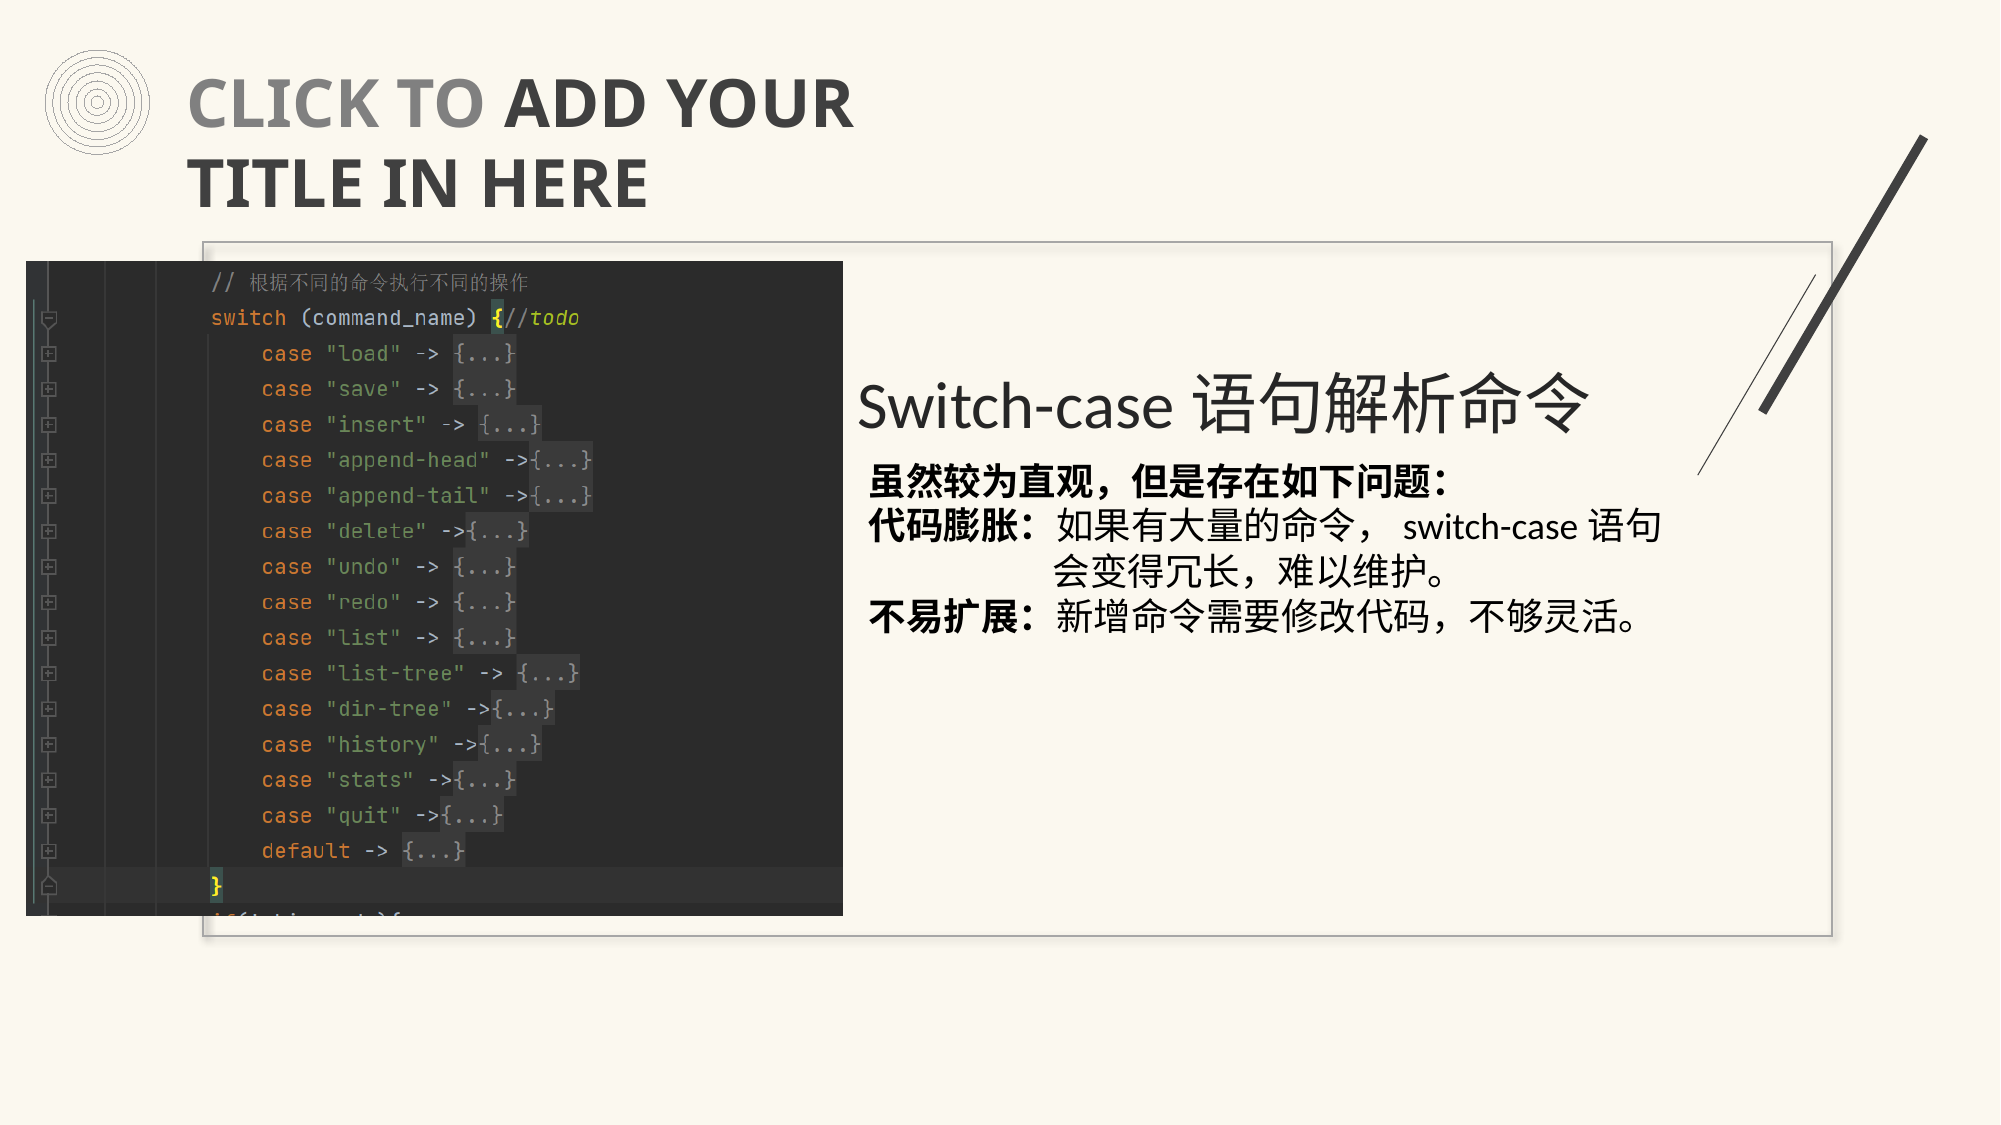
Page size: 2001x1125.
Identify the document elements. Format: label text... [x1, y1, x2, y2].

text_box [1762, 136, 1925, 413]
text_box Switch-case语句解析命令 [843, 354, 1696, 449]
picture [26, 261, 843, 916]
text_box 虽然较为直观，但是存在如下问题： 代码膨胀：如果有大量的命令，switch-case语句 会变得冗长，难以维护。 不易扩展：新增命令需要修改代码，不够灵活。 [854, 450, 1698, 690]
text_box CLICK TO ADD YOUR TITLE IN HERE [171, 53, 1008, 228]
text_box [1697, 274, 1816, 476]
text_box [202, 241, 1833, 937]
